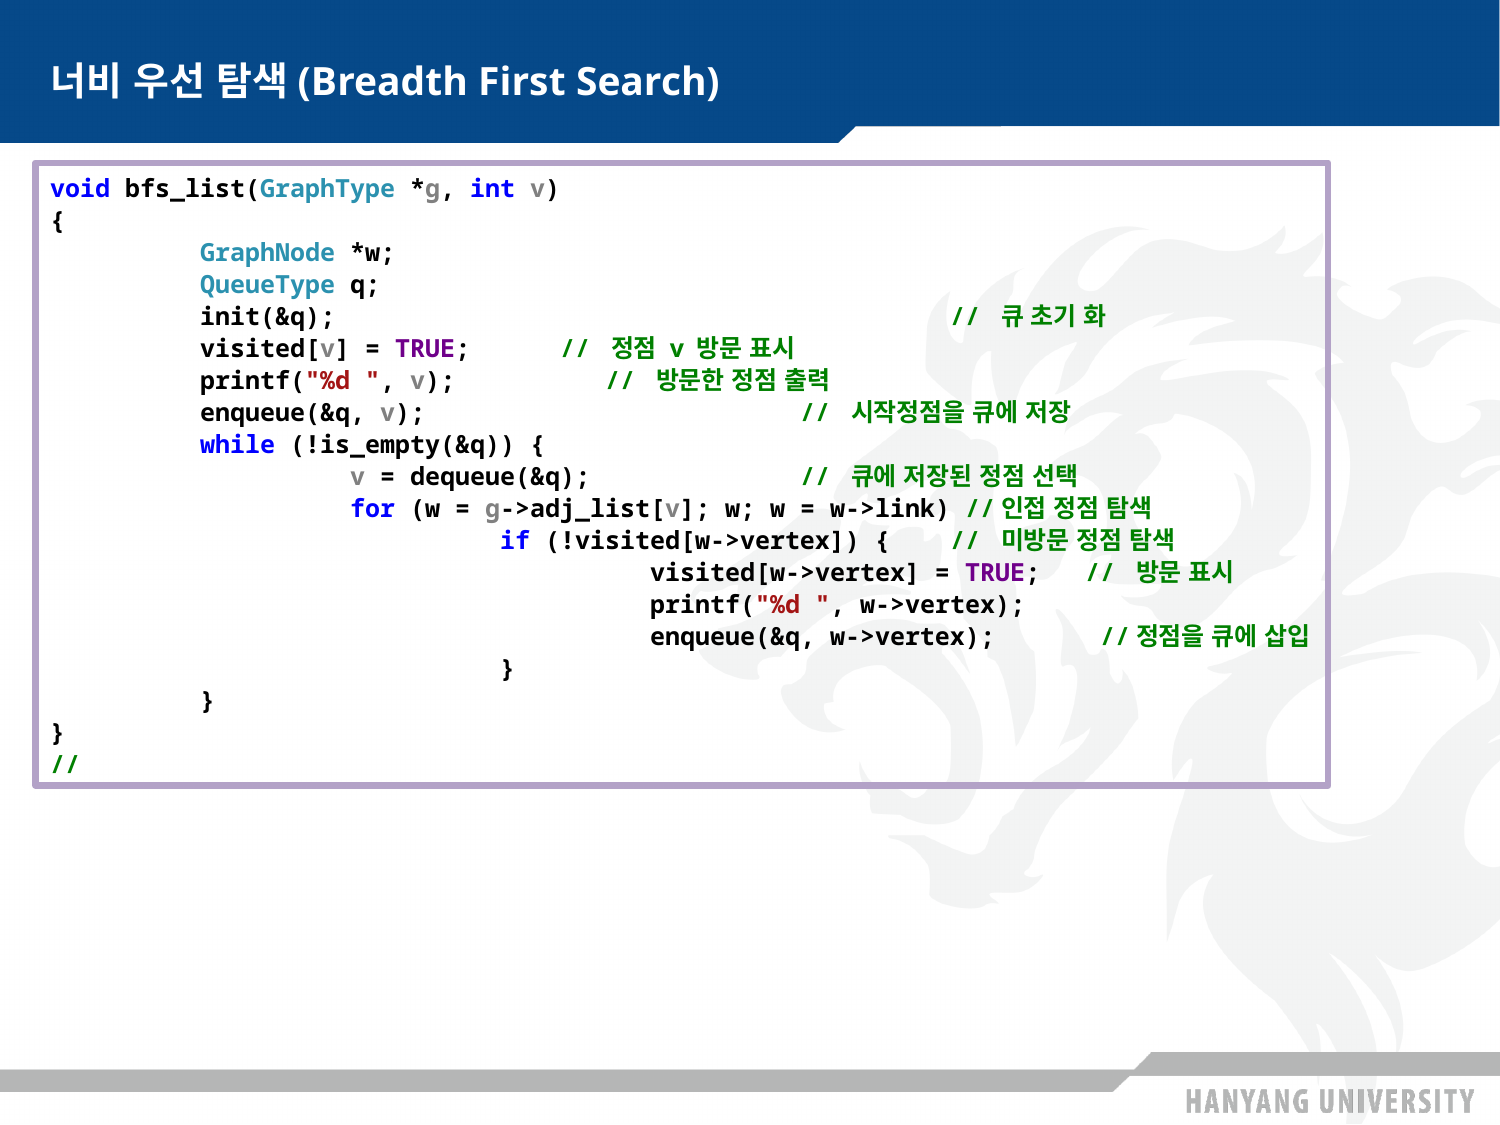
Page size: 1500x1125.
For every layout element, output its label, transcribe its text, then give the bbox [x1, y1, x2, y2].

text_box void bfs_list(GraphType *g, int v) { GraphNode *w; QueueType q; init(&q); // 큐 초기 화 visited[v] = TRUE; // 정점 v 방문 표시 printf("%d ", v); // 방문한 정점 출력 enqueue(&q, v); // 시작정점을 큐에 저장 while (!is_empty(&q)) { v = dequeue(&q); // 큐에 저장된 정점 선택 for (w = g->adj_list[v]; w; w = w->link) //인접 정점 탐색 if (!visited[w->vertex]) { // 미방문 정점 탐색 visited[w->vertex] = TRUE; // 방문 표시 printf("%d ", w->vertex); enqueue(&q, w->vertex); //정점을 큐에 삽입 } } } // [35, 162, 1329, 786]
title 너비 우선 탐색(Breadth First Search) [35, 10, 909, 150]
picture [0, 0, 1500, 1124]
